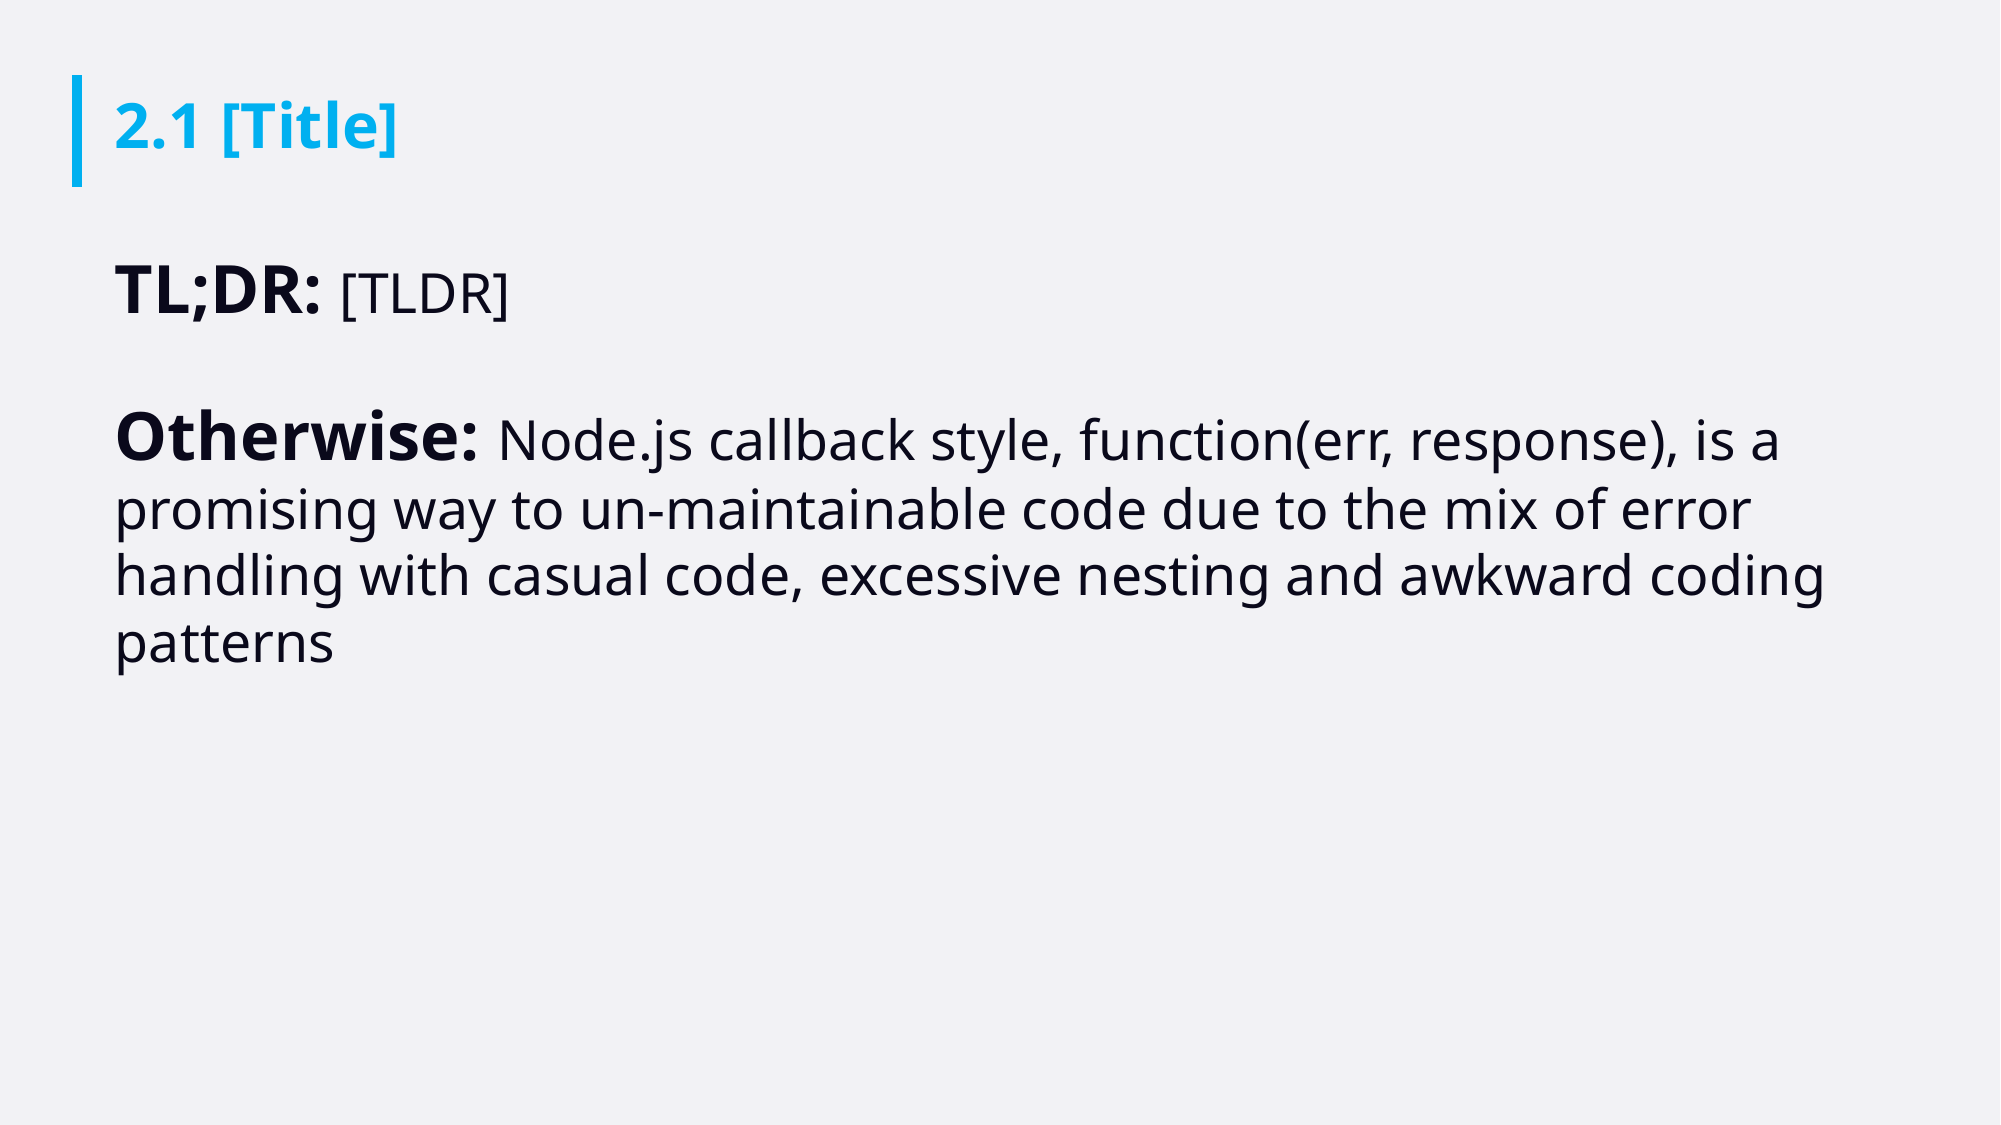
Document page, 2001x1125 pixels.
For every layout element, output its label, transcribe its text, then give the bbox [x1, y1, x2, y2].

title 2.1 [Title] [99, 87, 1825, 171]
text_box TL;DR: [TLDR] Otherwise: Node.js callback style, function(err, response), is a promising way to un-maintainable code due to the mix of error handling with casual code, excessive nesting and awkward coding patterns [99, 239, 1930, 815]
